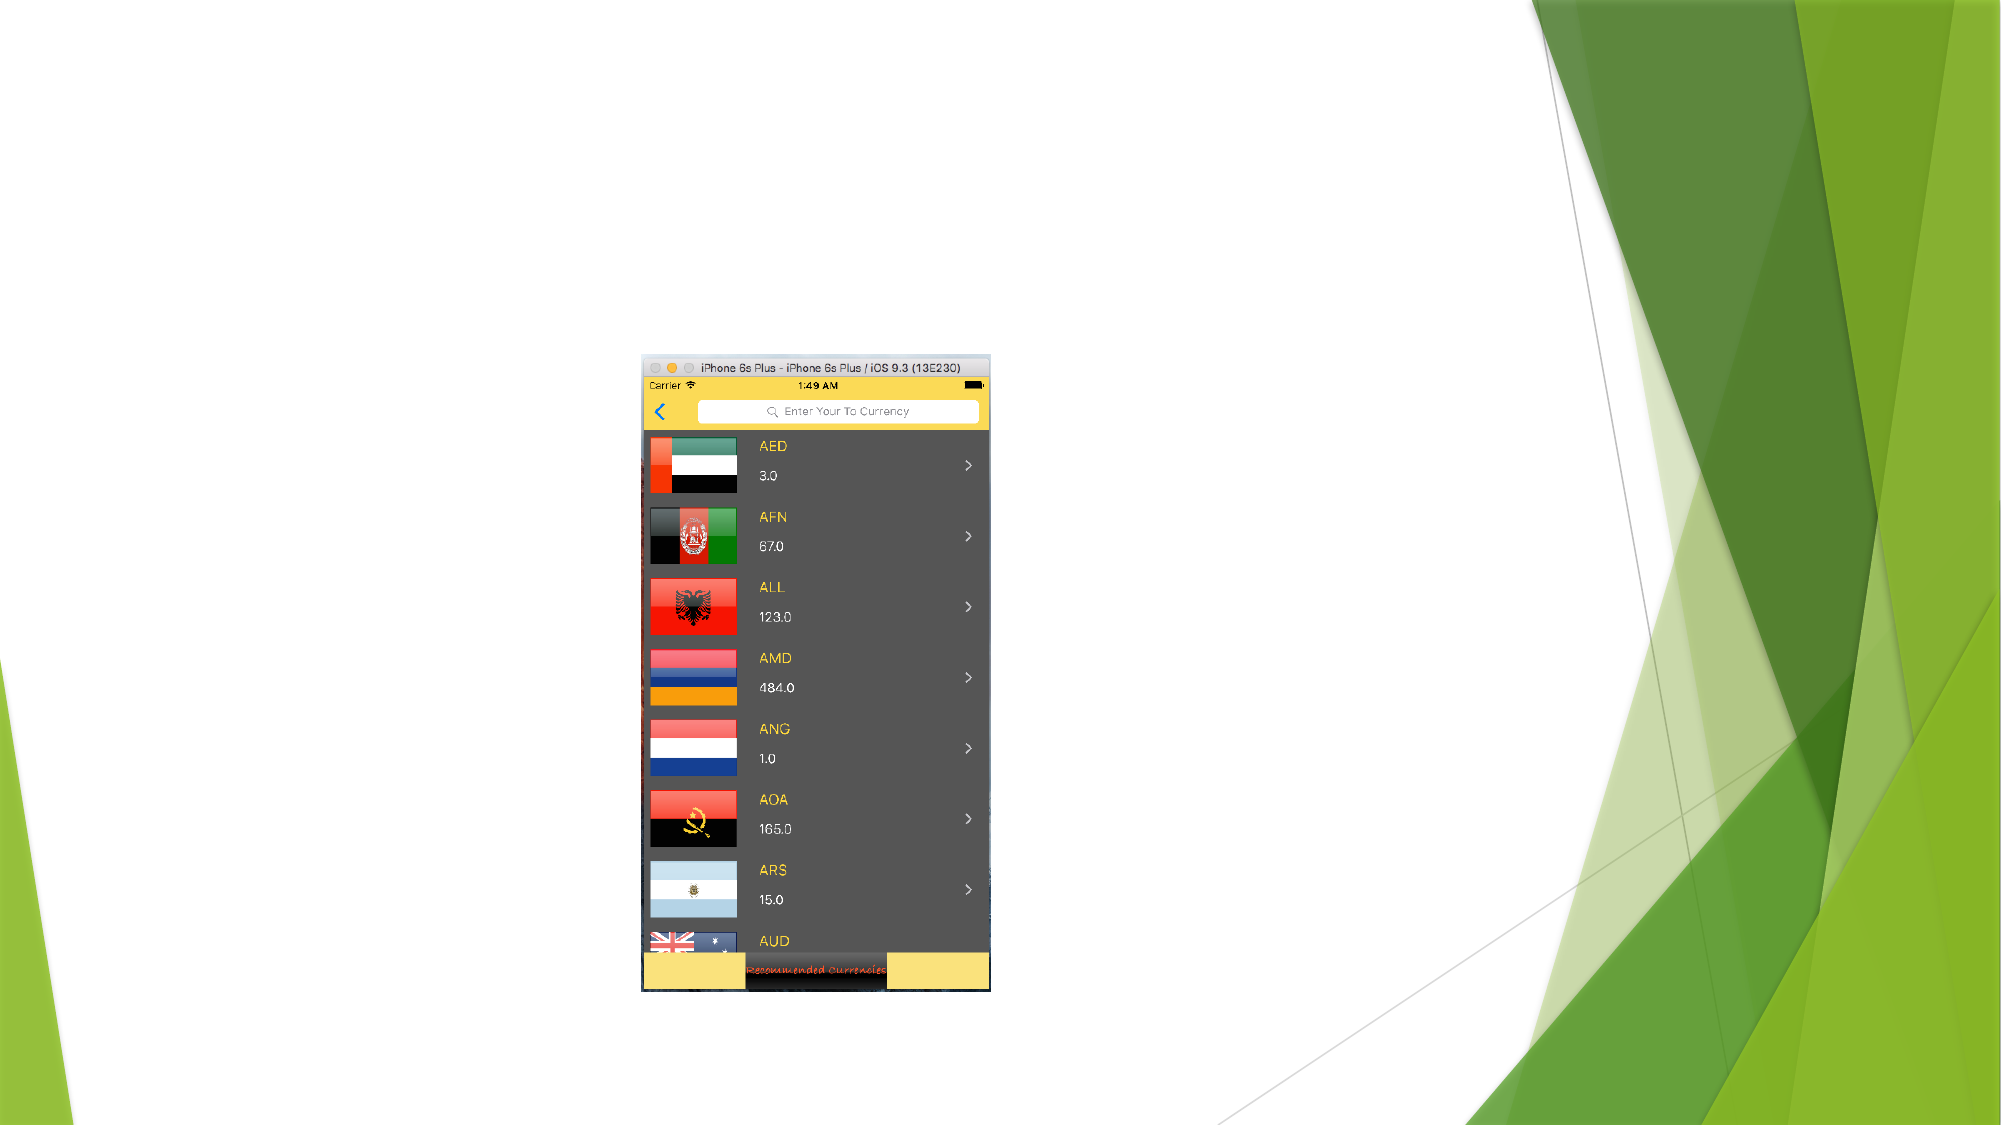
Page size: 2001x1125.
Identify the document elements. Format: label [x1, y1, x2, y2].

list [641, 353, 992, 992]
